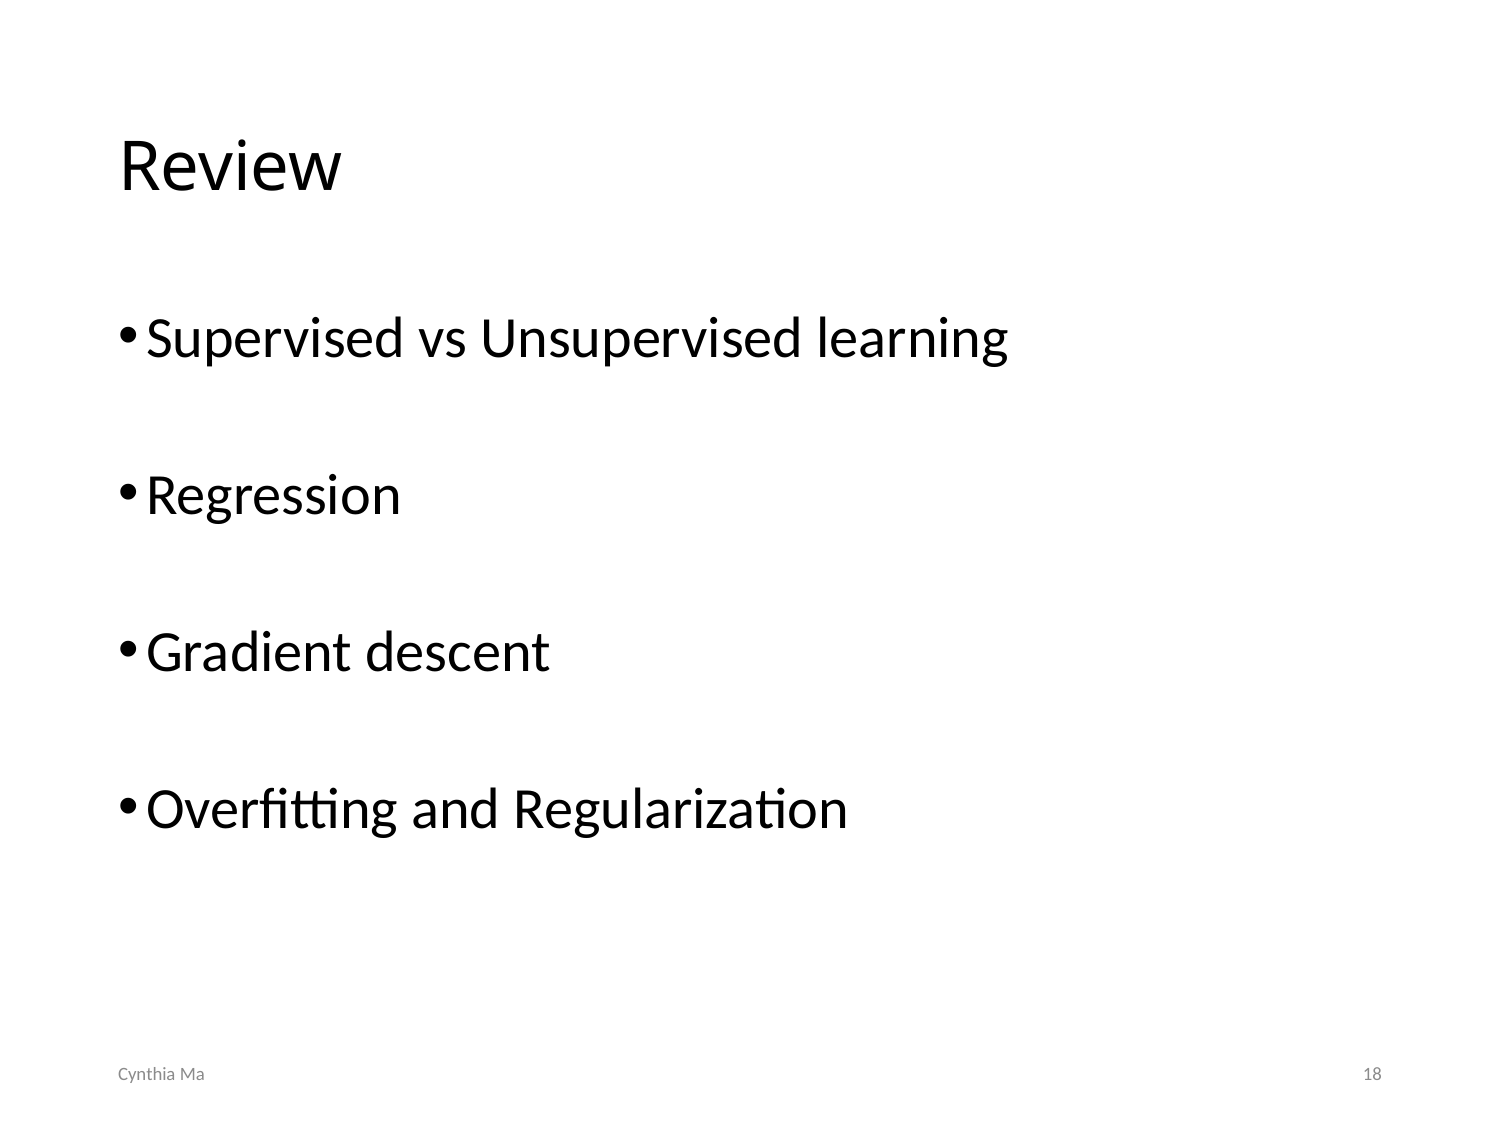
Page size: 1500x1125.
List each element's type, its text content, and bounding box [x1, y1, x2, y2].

slide_number 18 [1059, 1042, 1397, 1103]
title Review [103, 59, 1397, 278]
list Supervised vs Unsupervised learning Regression Gradient descent Overfitting and Regularization [103, 299, 1397, 1014]
slide_number Cynthia Ma [103, 1042, 441, 1103]
